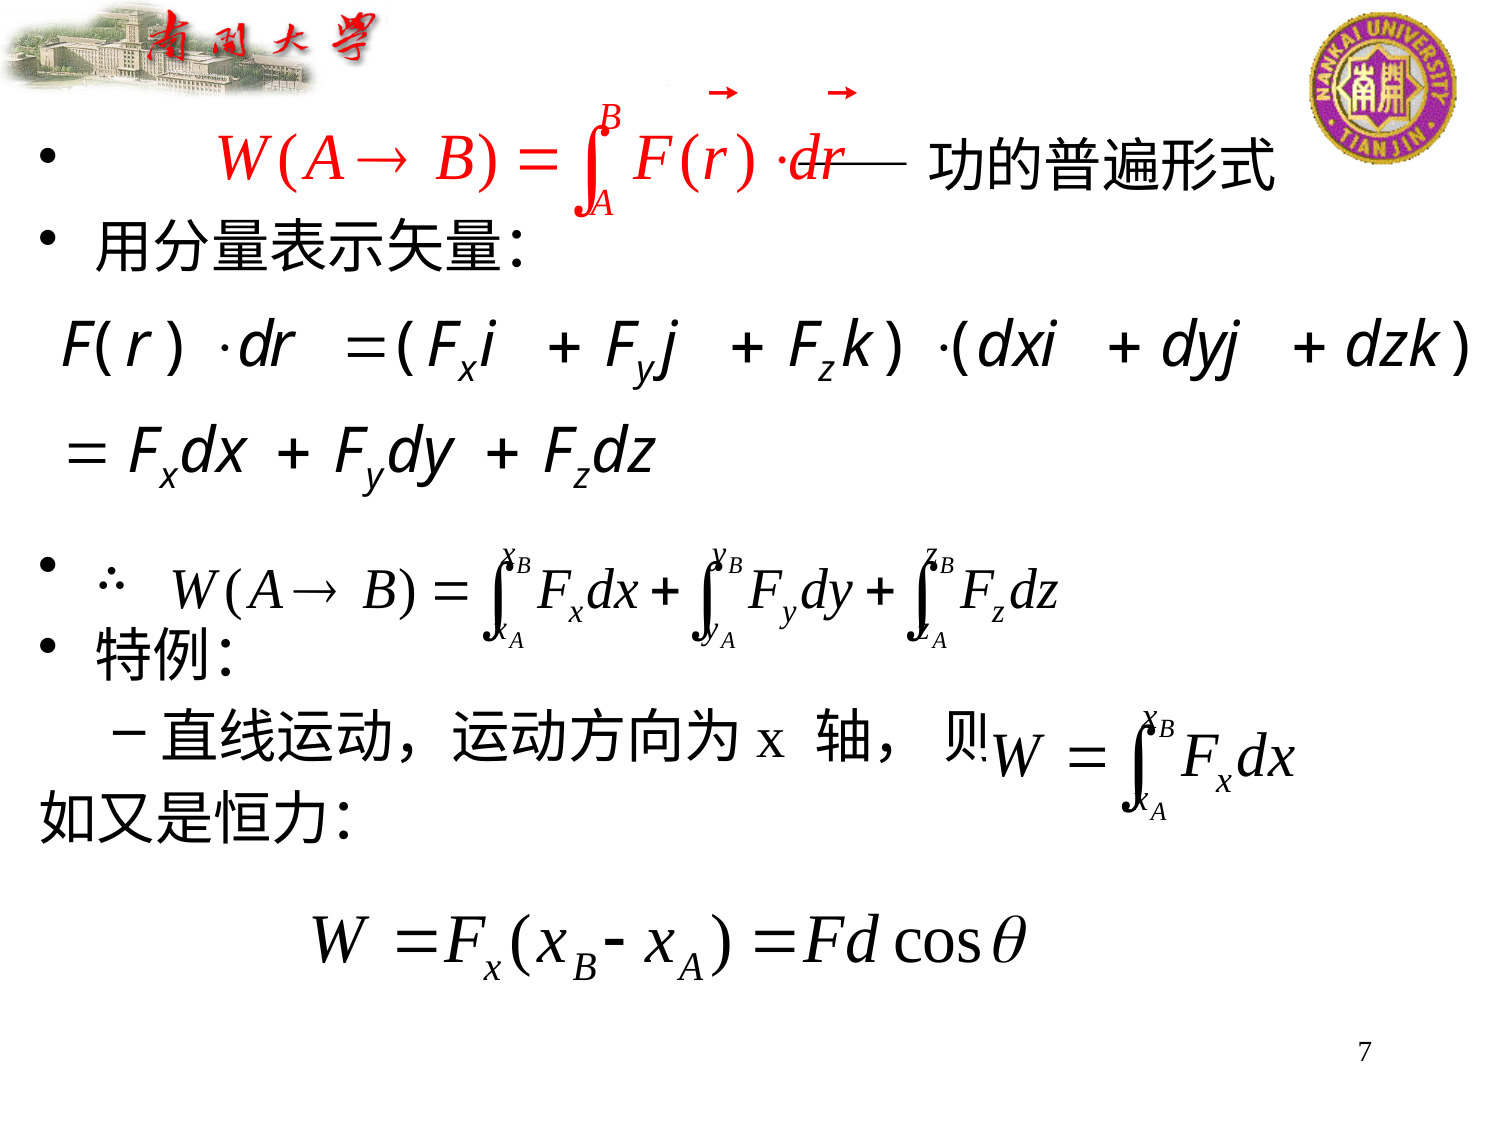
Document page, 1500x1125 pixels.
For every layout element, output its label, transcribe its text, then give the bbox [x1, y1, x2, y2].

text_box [304, 892, 1044, 998]
picture [0, 0, 388, 100]
picture [1262, 0, 1500, 178]
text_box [985, 686, 1303, 835]
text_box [52, 292, 1482, 505]
list ——功的普遍形式 用分量表示矢量： ∴ 特例： 直线运动，运动方向为x 轴， 则 如又是恒力： [23, 58, 1369, 954]
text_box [166, 526, 1070, 662]
slide_number 7 [1074, 1024, 1388, 1101]
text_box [210, 85, 864, 230]
